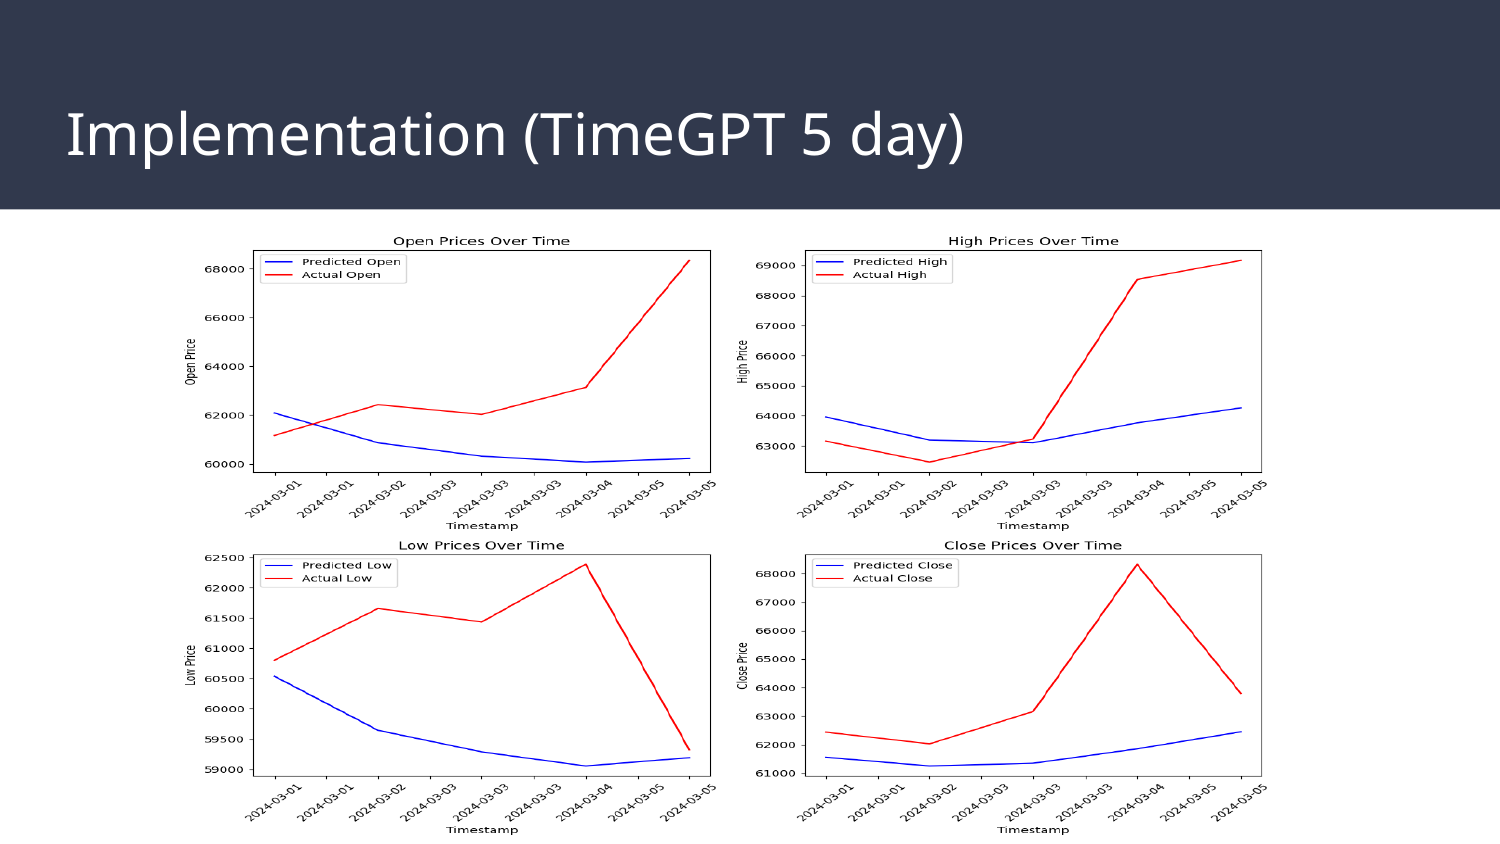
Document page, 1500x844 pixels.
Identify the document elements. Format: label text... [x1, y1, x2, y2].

picture [171, 226, 1288, 844]
title Implementation (TimeGPT 5 day) [51, 82, 1449, 185]
